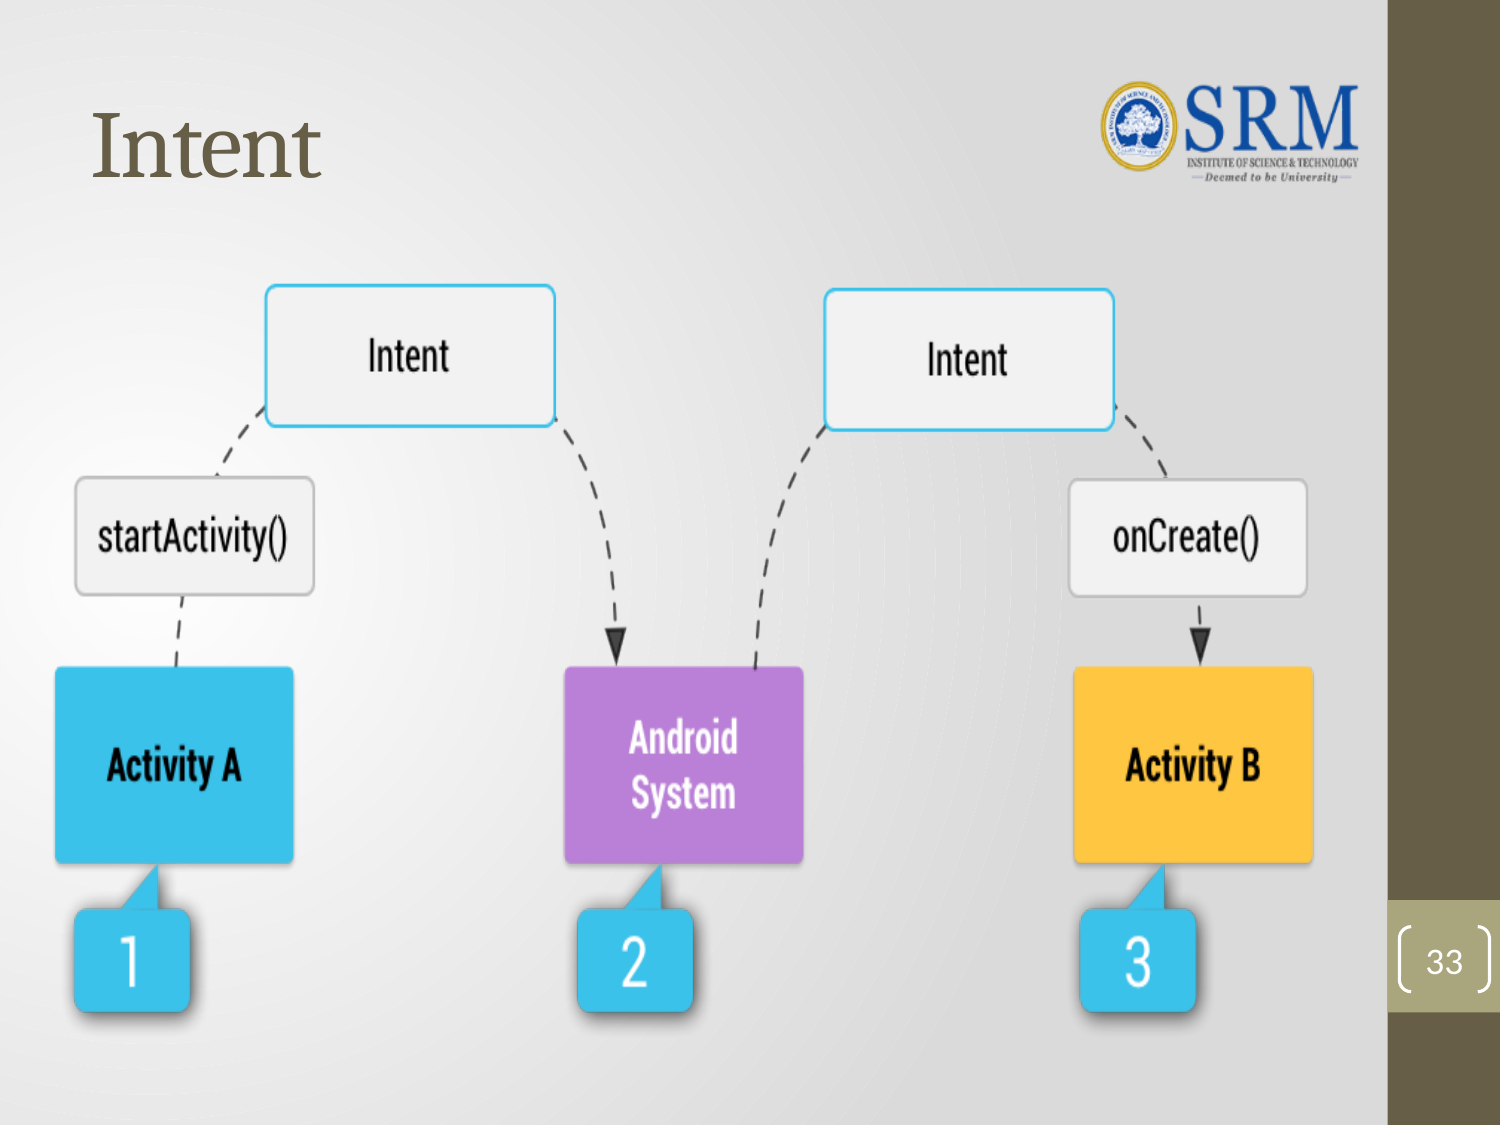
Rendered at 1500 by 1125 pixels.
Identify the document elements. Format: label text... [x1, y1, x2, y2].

slide_number 33 [1397, 925, 1492, 994]
picture [1099, 44, 1362, 219]
title Intent [75, 45, 1075, 233]
picture [45, 274, 1322, 1051]
